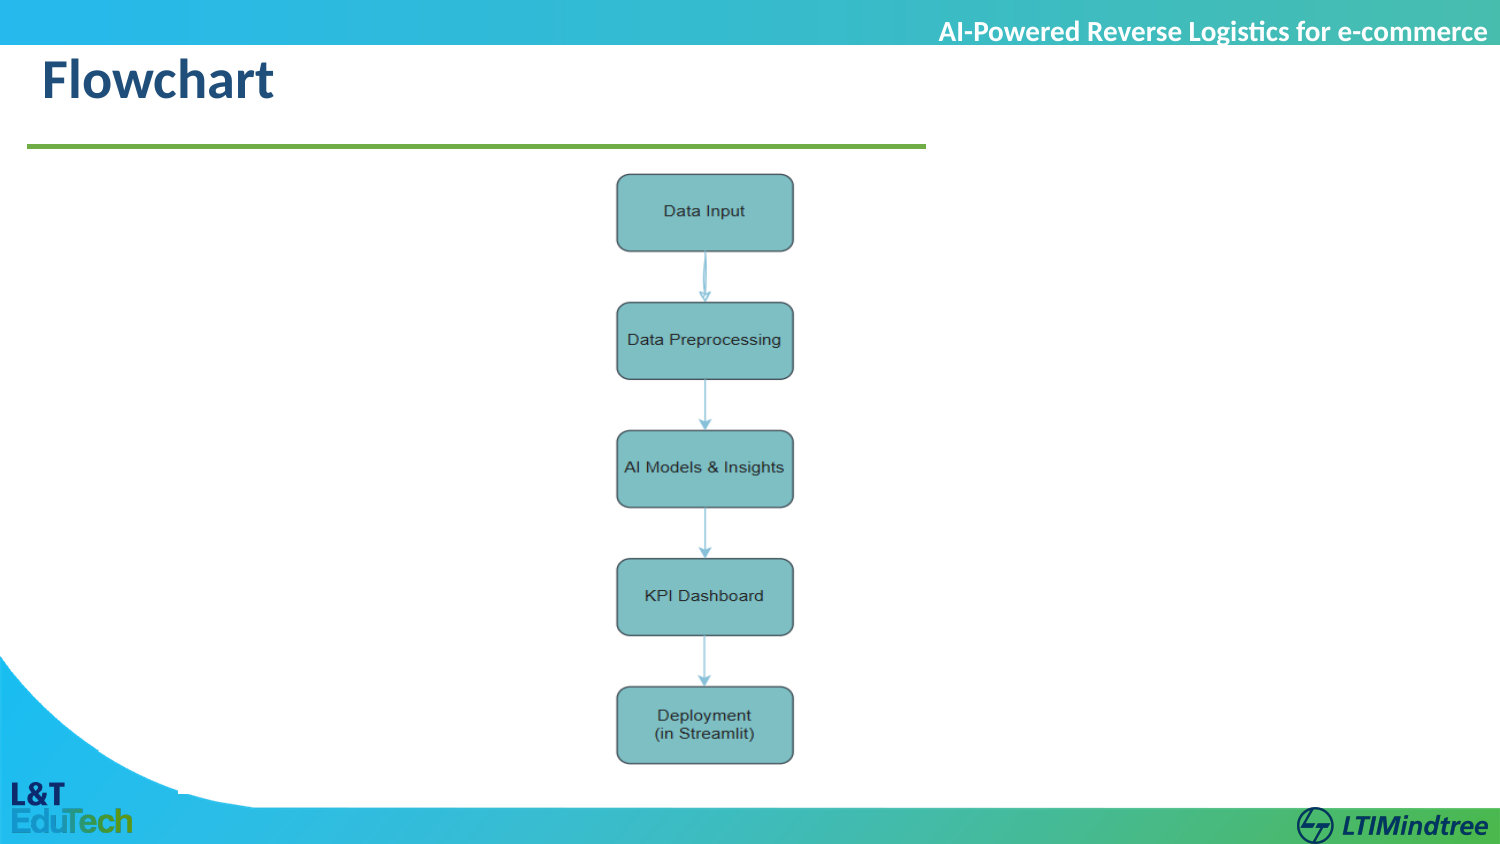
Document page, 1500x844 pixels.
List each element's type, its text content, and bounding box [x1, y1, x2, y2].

text_box AI-Powered Reverse Logistics for e-commerce Logistics [749, 6, 1500, 124]
text_box Flowchart [31, 37, 749, 116]
picture [0, 154, 1500, 844]
